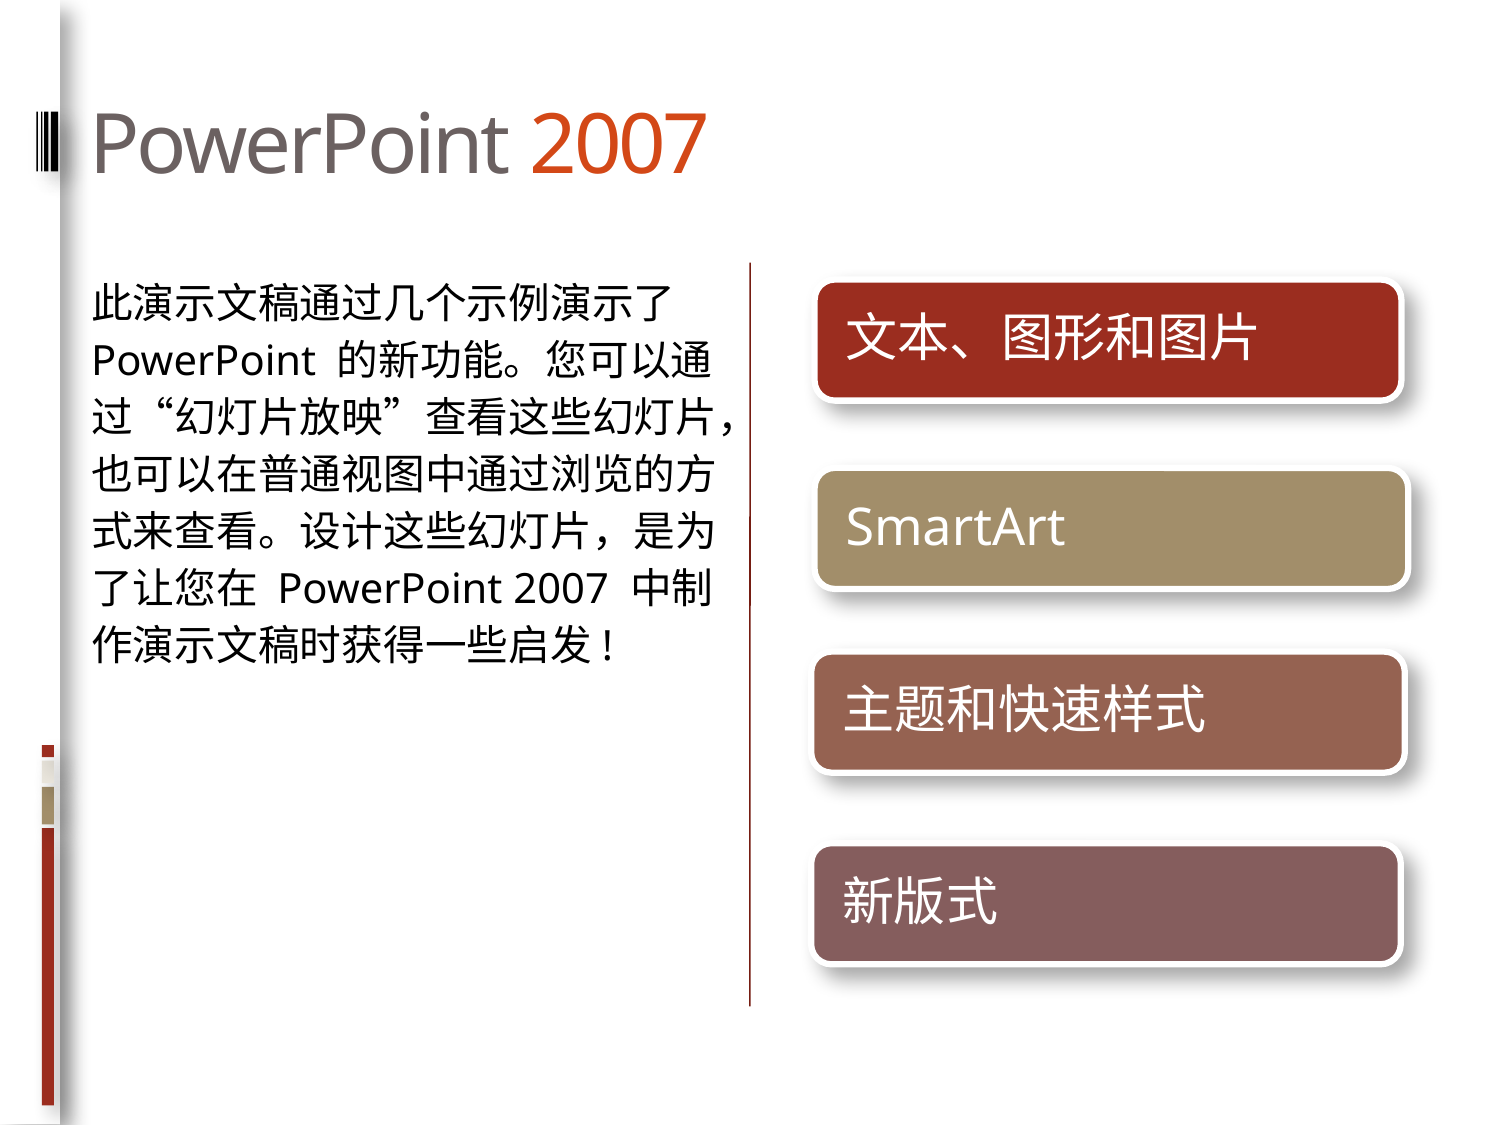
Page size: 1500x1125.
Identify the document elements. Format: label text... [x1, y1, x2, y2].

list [774, 274, 1500, 1018]
list 此演示文稿通过几个示例演示了 PowerPoint 的新功能。您可以通过“幻灯片放映”查看这些幻灯片，也可以在普通视图中通过浏览的方式来查看。设计这些幻灯片，是为了让您在 PowerPoint 2007 中制作演示文稿时获得一些启发! [76, 262, 739, 1005]
title PowerPoint 2007 [75, 34, 1425, 247]
